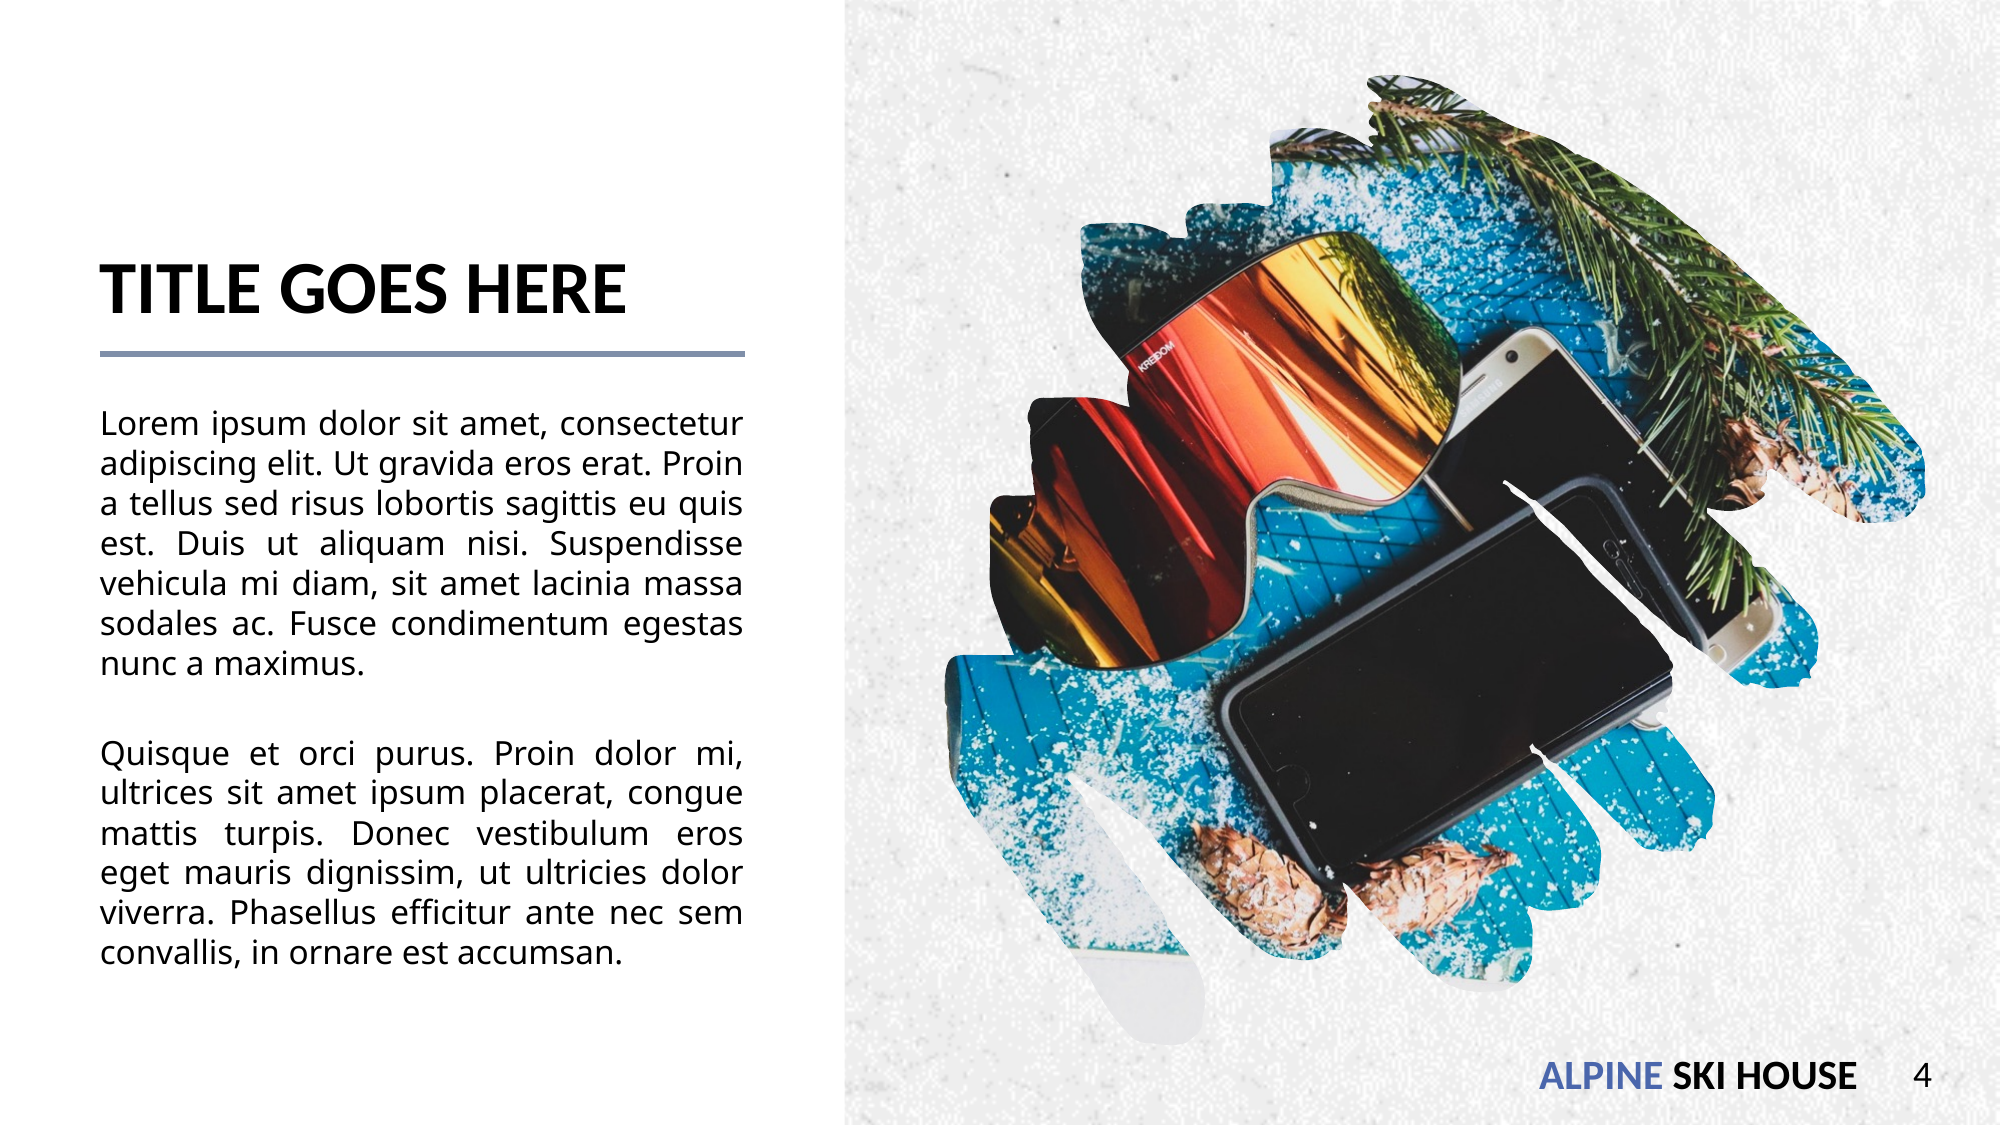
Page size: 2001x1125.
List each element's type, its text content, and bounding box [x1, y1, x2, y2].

title Title GOES HERE [99, 75, 745, 338]
picture [845, 0, 2000, 1125]
list Lorem ipsum dolor sit amet, consectetur adipiscing elit. Ut gravida eros erat. Proin a tellus sed risus lobortis sagittis eu quis est. Duis ut aliquam nisi. Suspendisse vehicula mi diam, sit amet lacinia massa sodales ac. Fusce condimentum egestas nunc a maximus. Quisque et orci purus. Proin dolor mi, ultrices sit amet ipsum placerat, congue mattis turpis. Donec vestibulum eros eget mauris dignissim, ut ultricies dolor viverra. Phasellus efficitur ante nec sem convallis, in ornare est accumsan. [99, 394, 745, 996]
slide_number 4 [1496, 1042, 1947, 1103]
